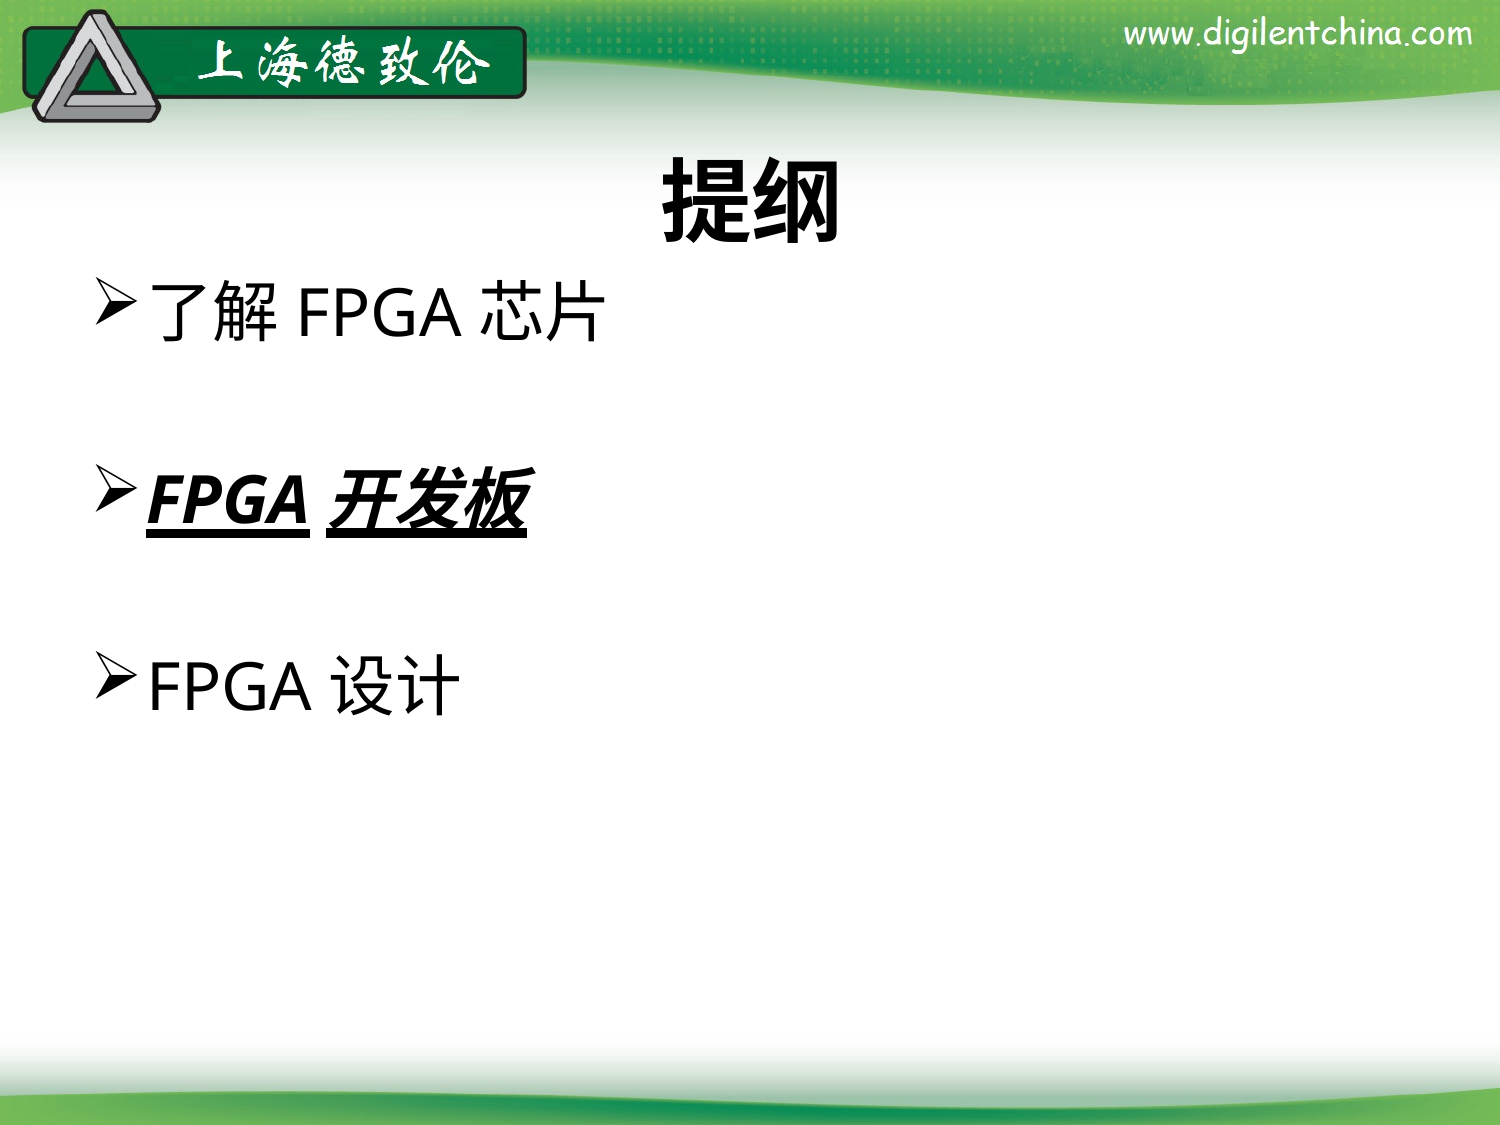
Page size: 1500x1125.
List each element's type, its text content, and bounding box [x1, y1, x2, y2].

list 了解FPGA芯片 FPGA开发板 FPGA设计 [75, 262, 1425, 1005]
picture [0, 0, 1500, 1125]
title 提纲 [76, 105, 1427, 293]
